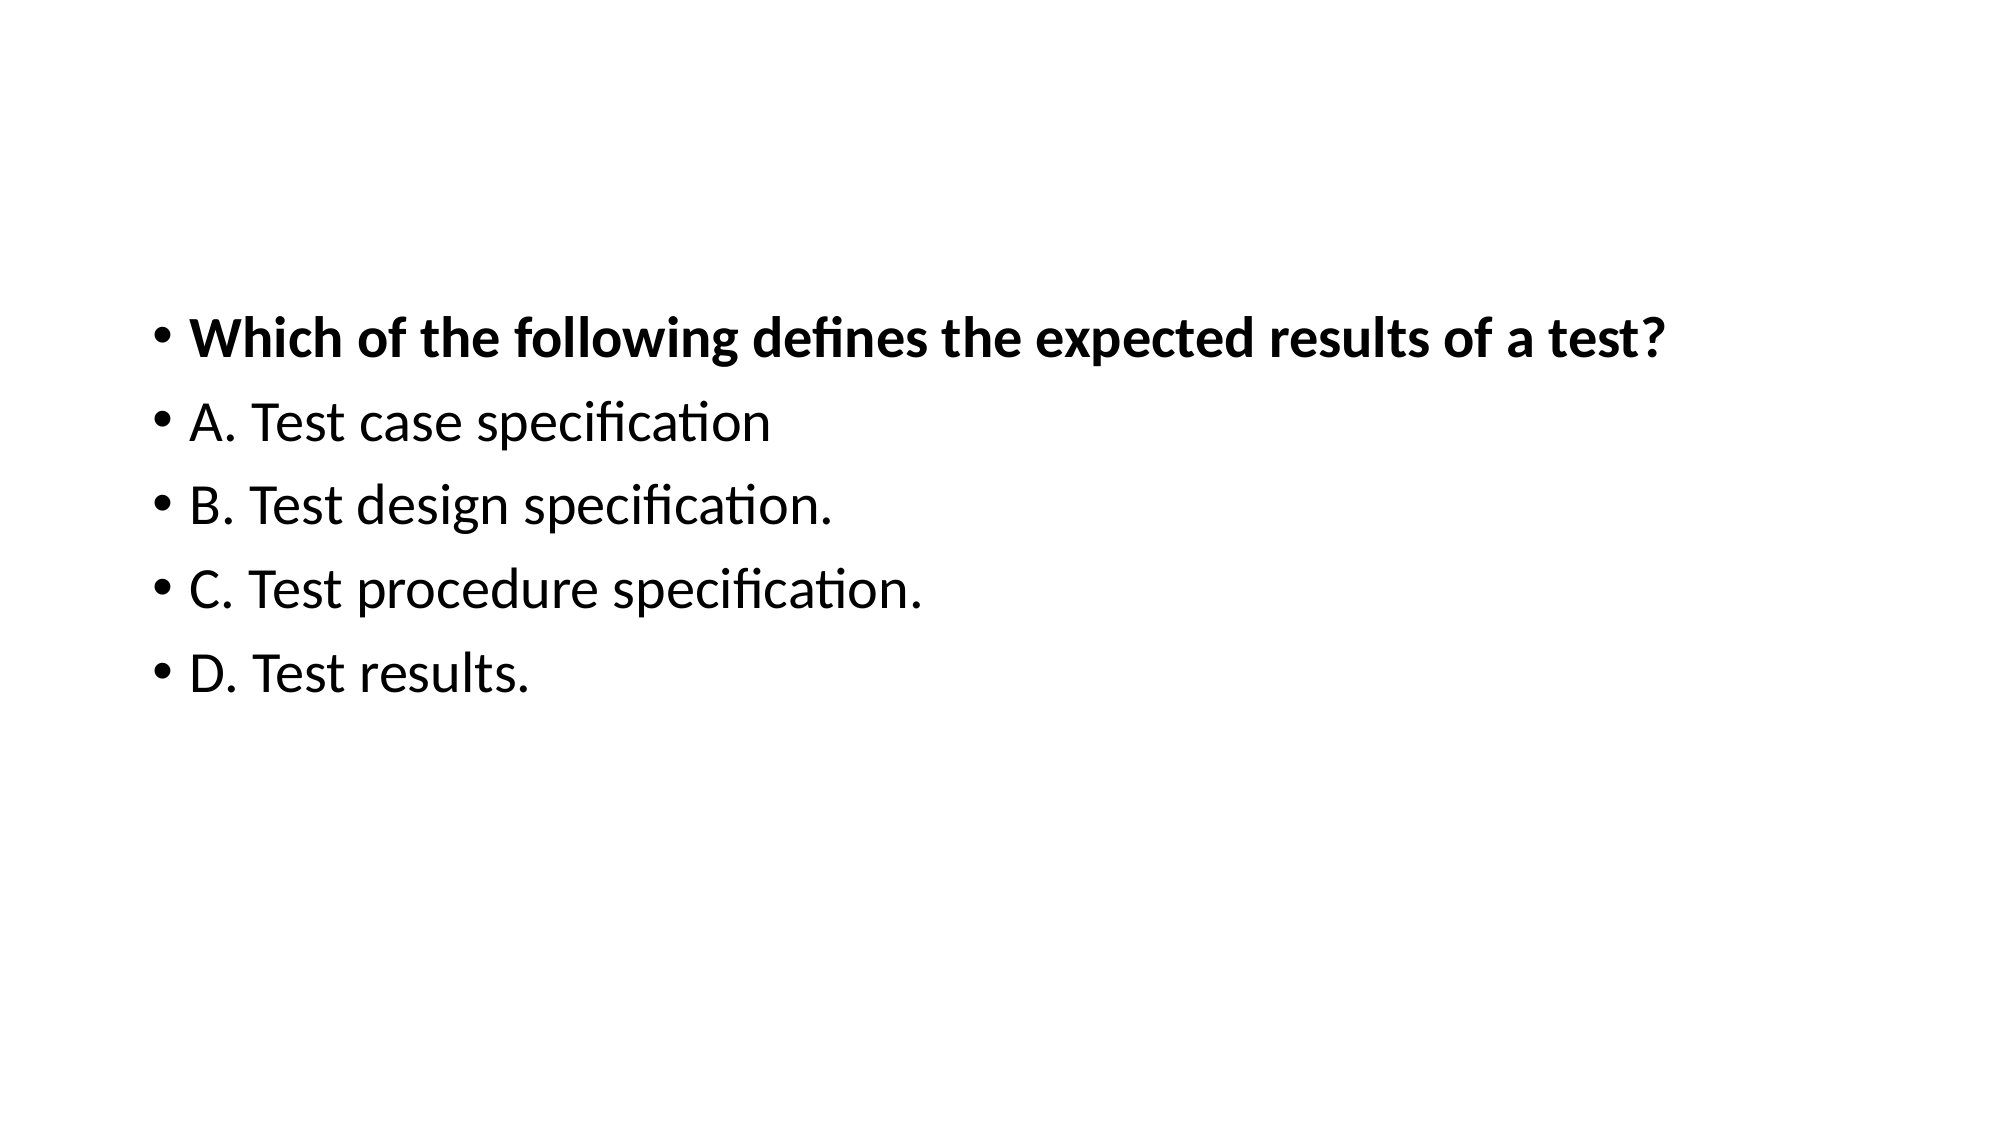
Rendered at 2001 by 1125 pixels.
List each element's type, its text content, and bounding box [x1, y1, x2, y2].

list Which of the following defines the expected results of a test? A. Test case specification B. Test design specification. C. Test procedure specification. D. Test results. [137, 299, 1863, 1014]
